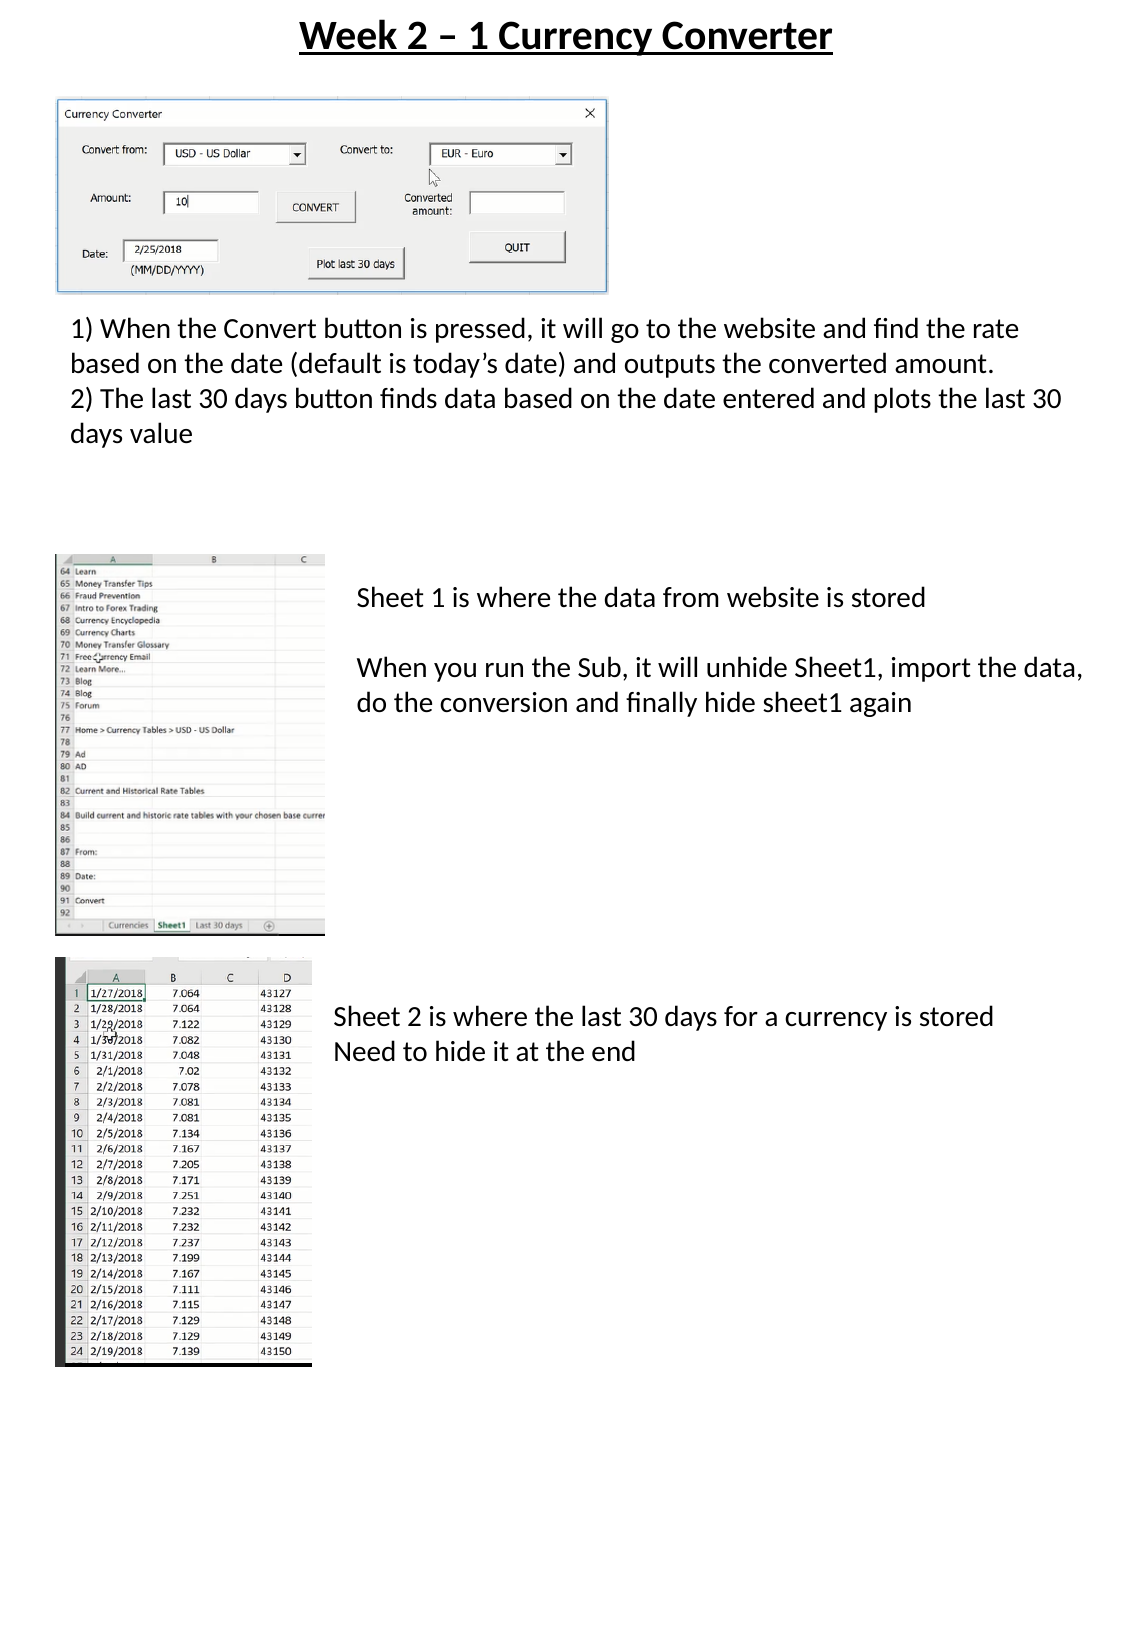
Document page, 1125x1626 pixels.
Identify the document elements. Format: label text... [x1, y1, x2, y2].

picture [55, 95, 609, 295]
picture [55, 554, 325, 936]
text_box Sheet 1 is where the data from website is stored When you run the Sub, it will unhide Sheet1, import the data, do the conversion and finally hide sheet1 again [341, 571, 1106, 726]
text_box Week 2 – 1 Currency Converter [284, 0, 849, 65]
text_box 1) When the Convert button is pressed, it will go to the website and find the rate based on the date (default is today’s date) and outputs the converted amount. 2) The last 30 days button finds data based on the date entered and plots the last 30 days value [55, 301, 1109, 457]
text_box Sheet 2 is where the last 30 days for a currency is stored Need to hide it at the end [318, 989, 1109, 1075]
picture [55, 957, 312, 1367]
